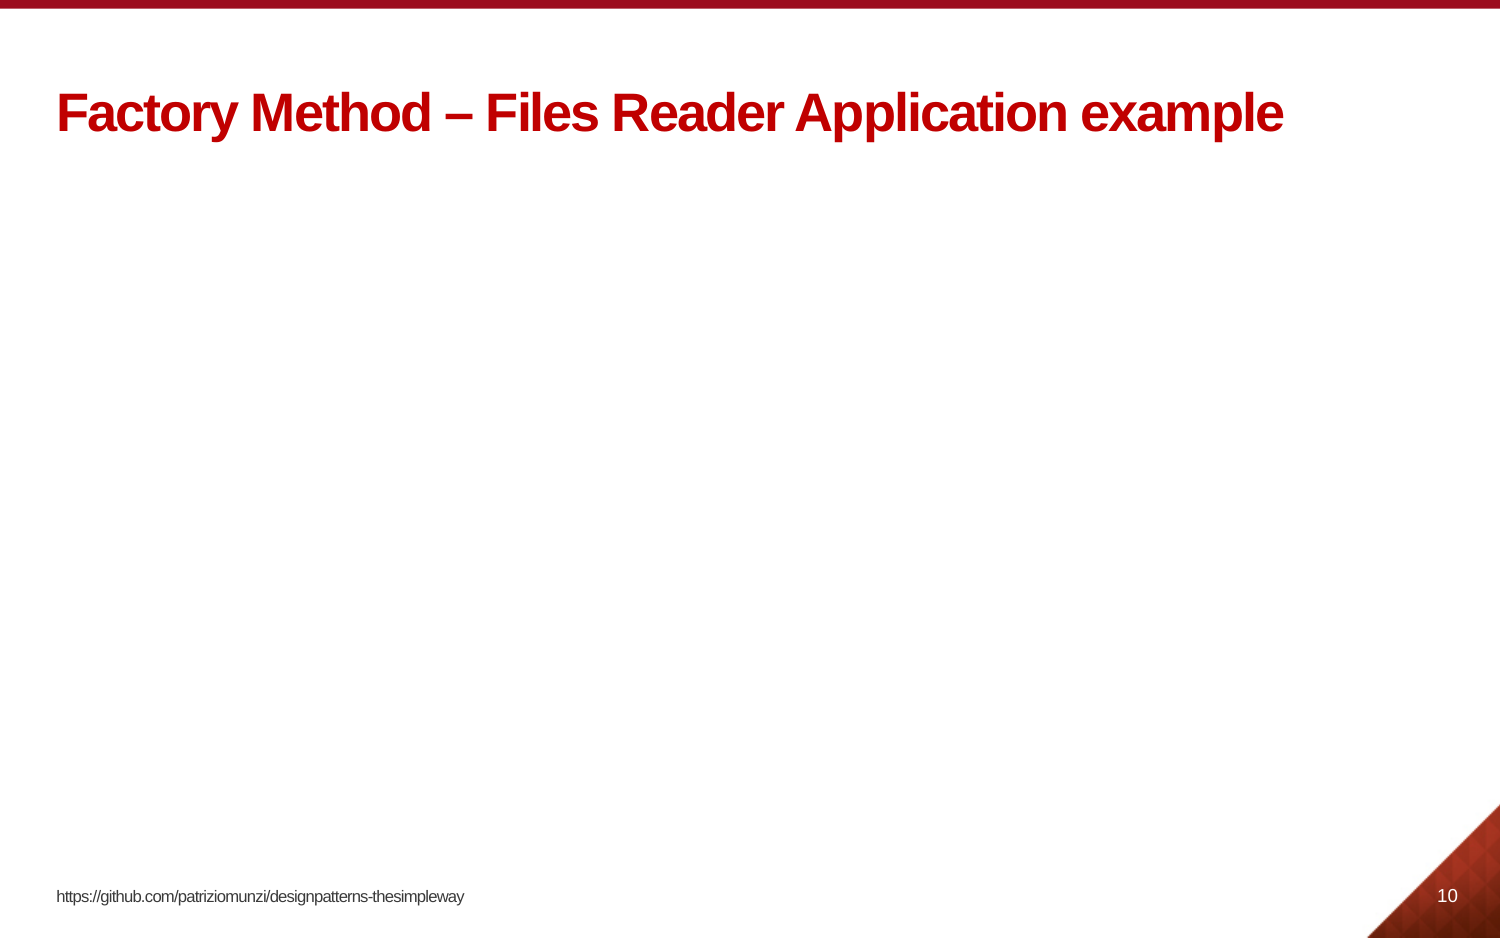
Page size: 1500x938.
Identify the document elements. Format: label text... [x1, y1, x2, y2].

footer https://github.com/patriziomunzi/designpatterns-thesimpleway [41, 877, 1371, 913]
picture [0, 9, 1500, 938]
slide_number 10 [1398, 877, 1474, 913]
title Factory Method – Files Reader Application example [41, 49, 1460, 150]
